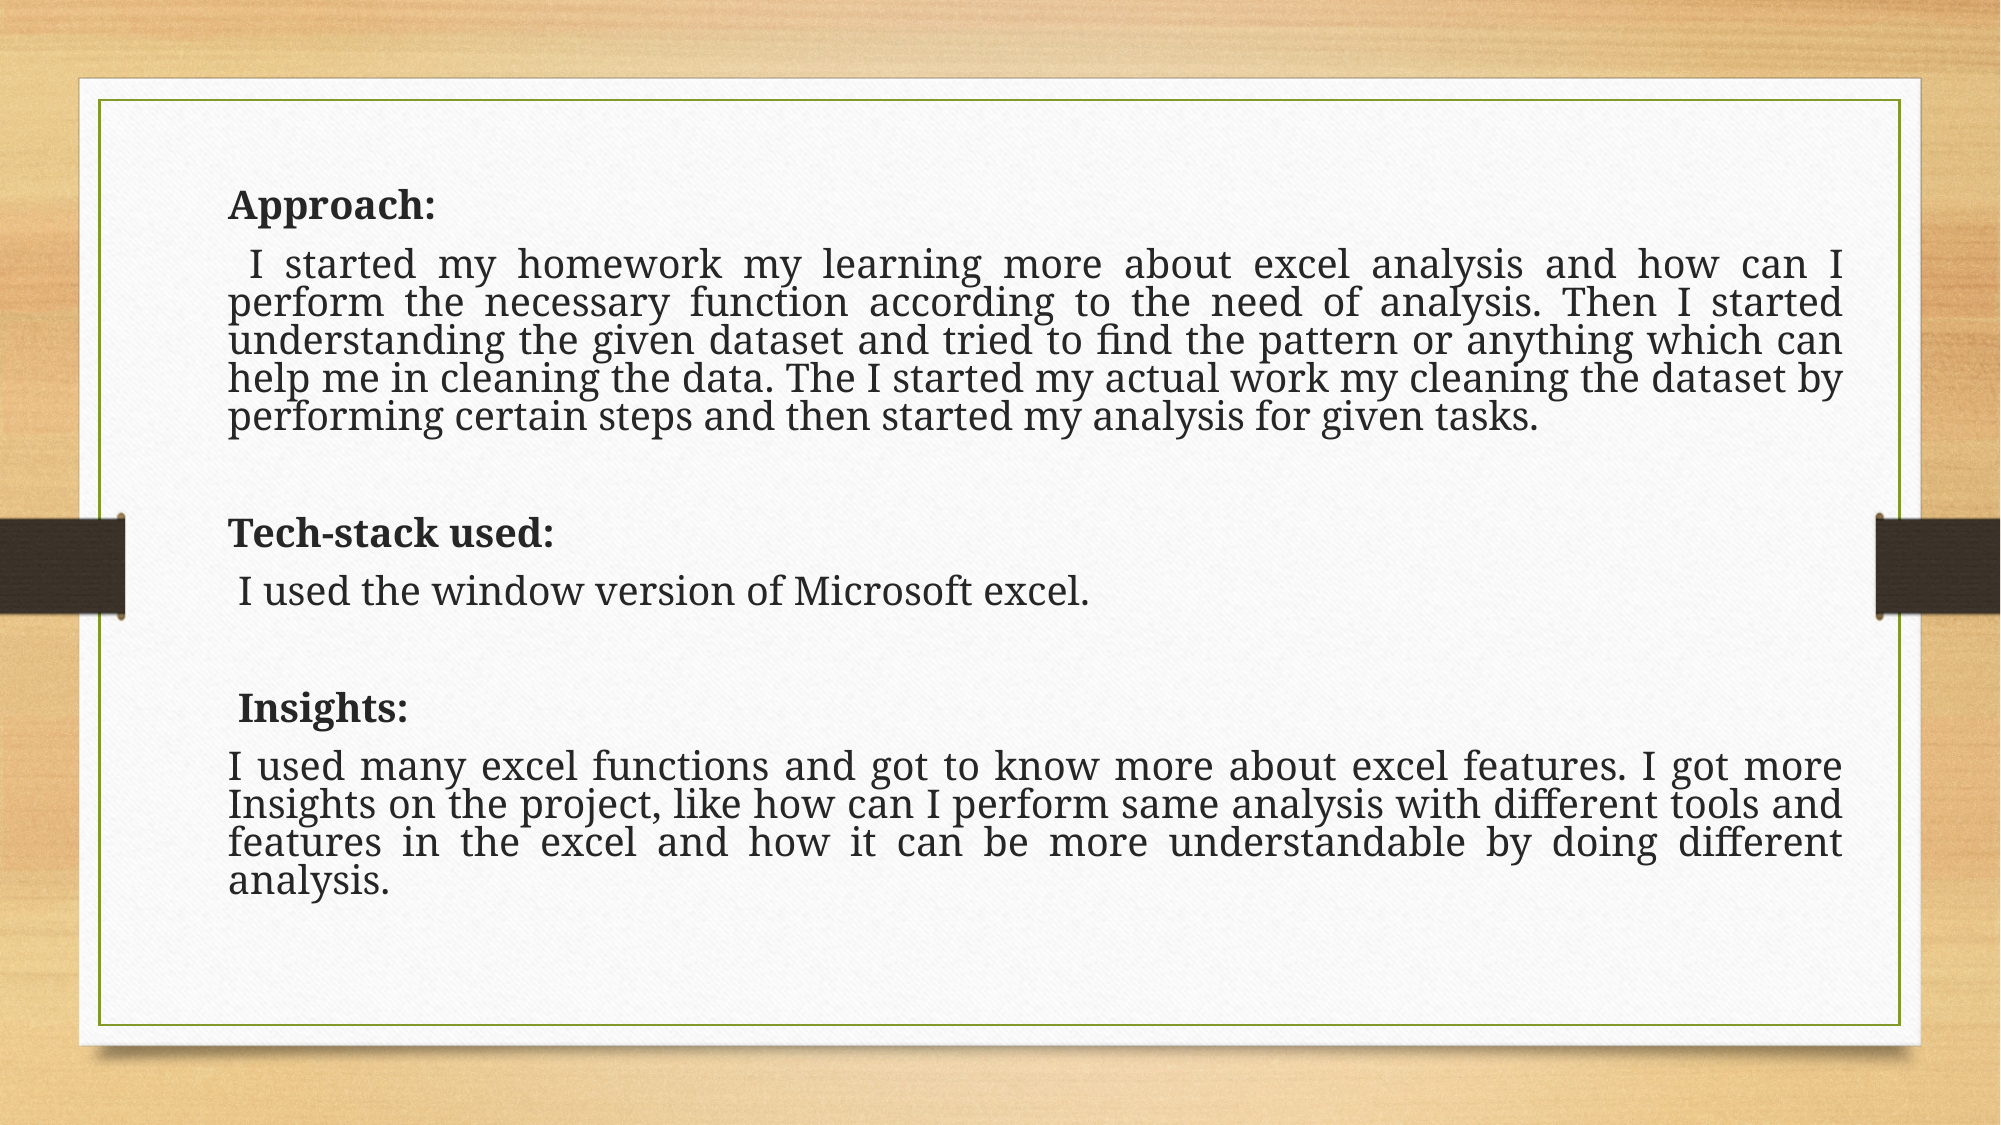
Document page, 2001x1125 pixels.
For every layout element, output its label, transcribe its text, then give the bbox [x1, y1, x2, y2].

text_box Approach: I started my homework my learning more about excel analysis and how can I perform the necessary function according to the need of analysis. Then I started understanding the given dataset and tried to find the pattern or anything which can help me in cleaning the data. The I started my actual work my cleaning the dataset by performing certain steps and then started my analysis for given tasks. Tech-stack used: I used the window version of Microsoft excel. Insights: I used many excel functions and got to know more about excel features. I got more Insights on the project, like how can I perform same analysis with different tools and features in the excel and how it can be more understandable by doing different analysis. [213, 182, 1861, 910]
picture [0, 0, 2001, 1125]
